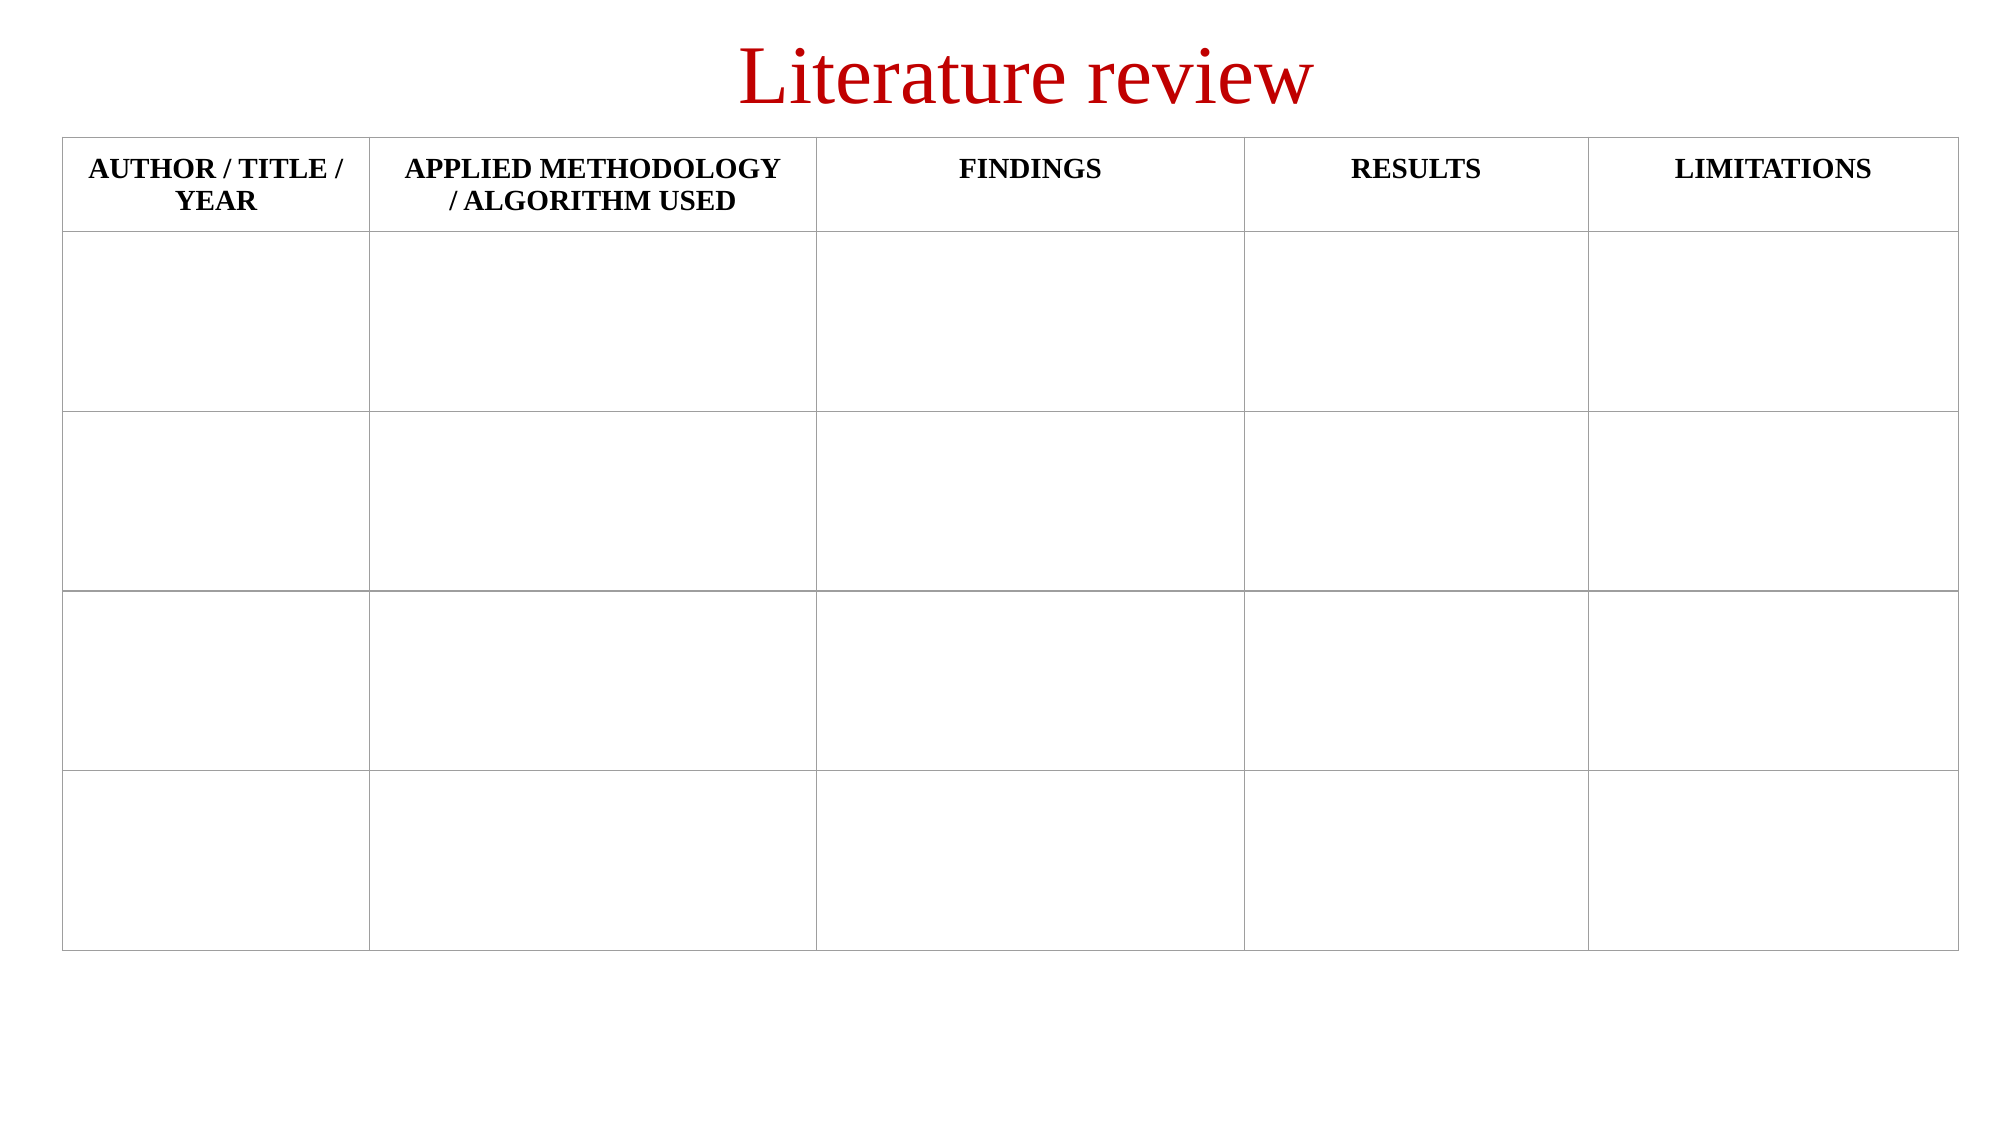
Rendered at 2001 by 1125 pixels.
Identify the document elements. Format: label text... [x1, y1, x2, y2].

table_cell [370, 592, 816, 770]
table_header RESULTS [1245, 138, 1588, 231]
table_cell [1589, 592, 1958, 770]
table_cell [1245, 771, 1588, 950]
table_cell [1589, 232, 1958, 411]
table_cell [63, 592, 369, 770]
table_cell [63, 232, 369, 411]
table_cell [1245, 592, 1588, 770]
table_cell [370, 771, 816, 950]
table_header AUTHOR / TITLE / YEAR [63, 138, 369, 231]
table_header LIMITATIONS [1589, 138, 1958, 231]
table_cell [817, 771, 1244, 950]
table_header APPLIED METHODOLOGY / ALGORITHM USED [370, 138, 816, 231]
table_cell [817, 412, 1244, 590]
list Literature review [0, 12, 2000, 123]
table_cell [1245, 412, 1588, 590]
table_cell [817, 592, 1244, 770]
table_cell [1589, 771, 1958, 950]
table_cell [1589, 412, 1958, 590]
table_cell [370, 412, 816, 590]
table_header FINDINGS [817, 138, 1244, 231]
table_cell [817, 232, 1244, 411]
table_cell [370, 232, 816, 411]
table_cell [1245, 232, 1588, 411]
table_cell [63, 412, 369, 590]
table_cell [63, 771, 369, 950]
